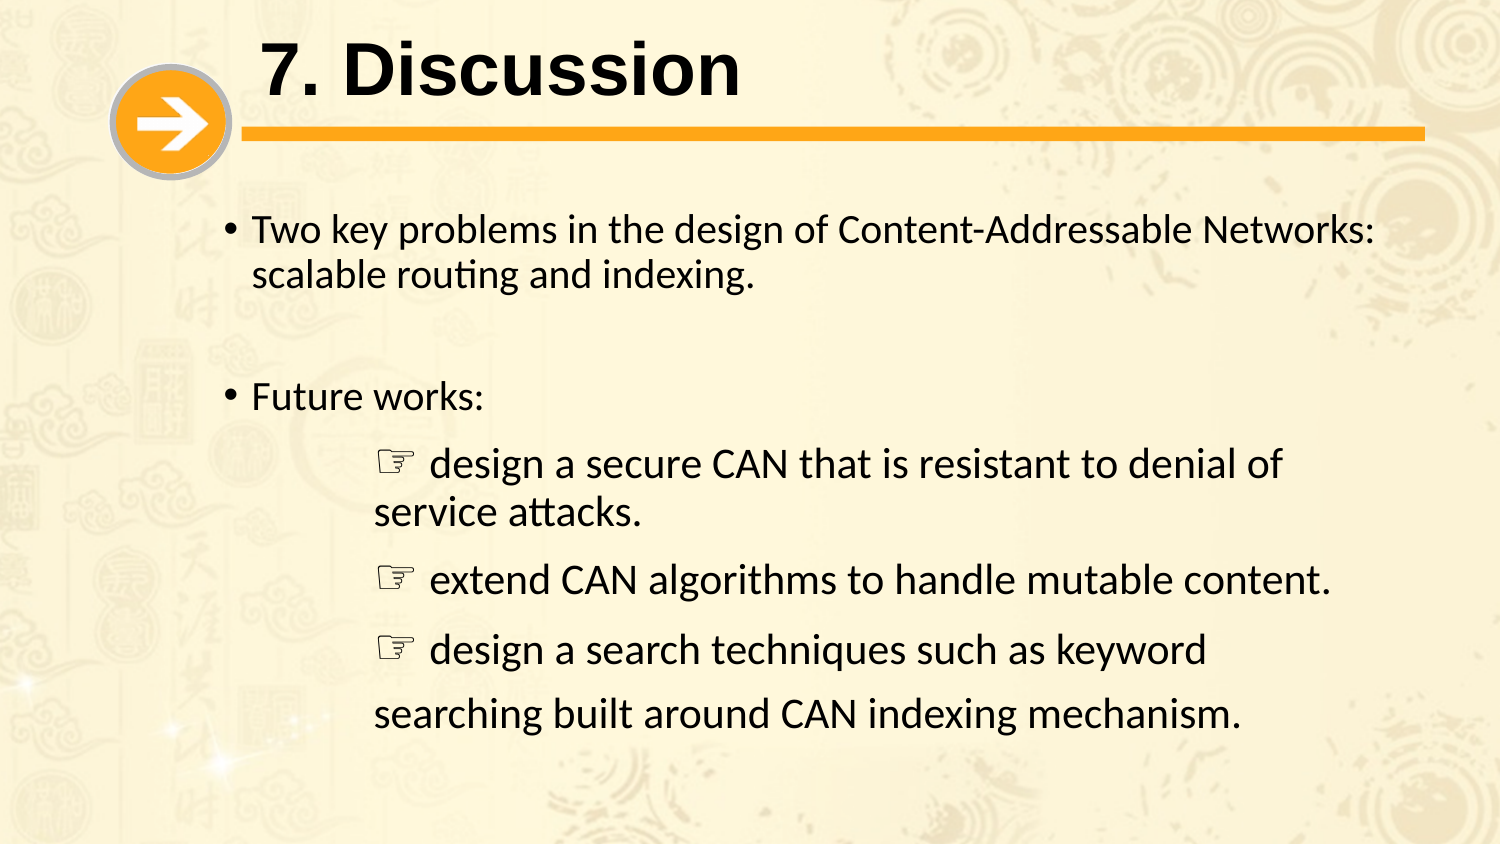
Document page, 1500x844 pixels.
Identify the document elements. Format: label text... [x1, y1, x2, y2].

list Two key problems in the design of Content-Addressable Networks: scalable routing and indexing. Future works: ☞ design a secure CAN that is resistant to denial of service attacks. ☞ extend CAN algorithms to handle mutable content. ☞ design a search techniques such as keyword searching built around CAN indexing mechanism. [208, 200, 1435, 761]
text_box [110, 65, 229, 178]
picture [0, 0, 1500, 844]
text_box [241, 126, 1426, 142]
text_box 7. Discussion [244, 12, 758, 118]
